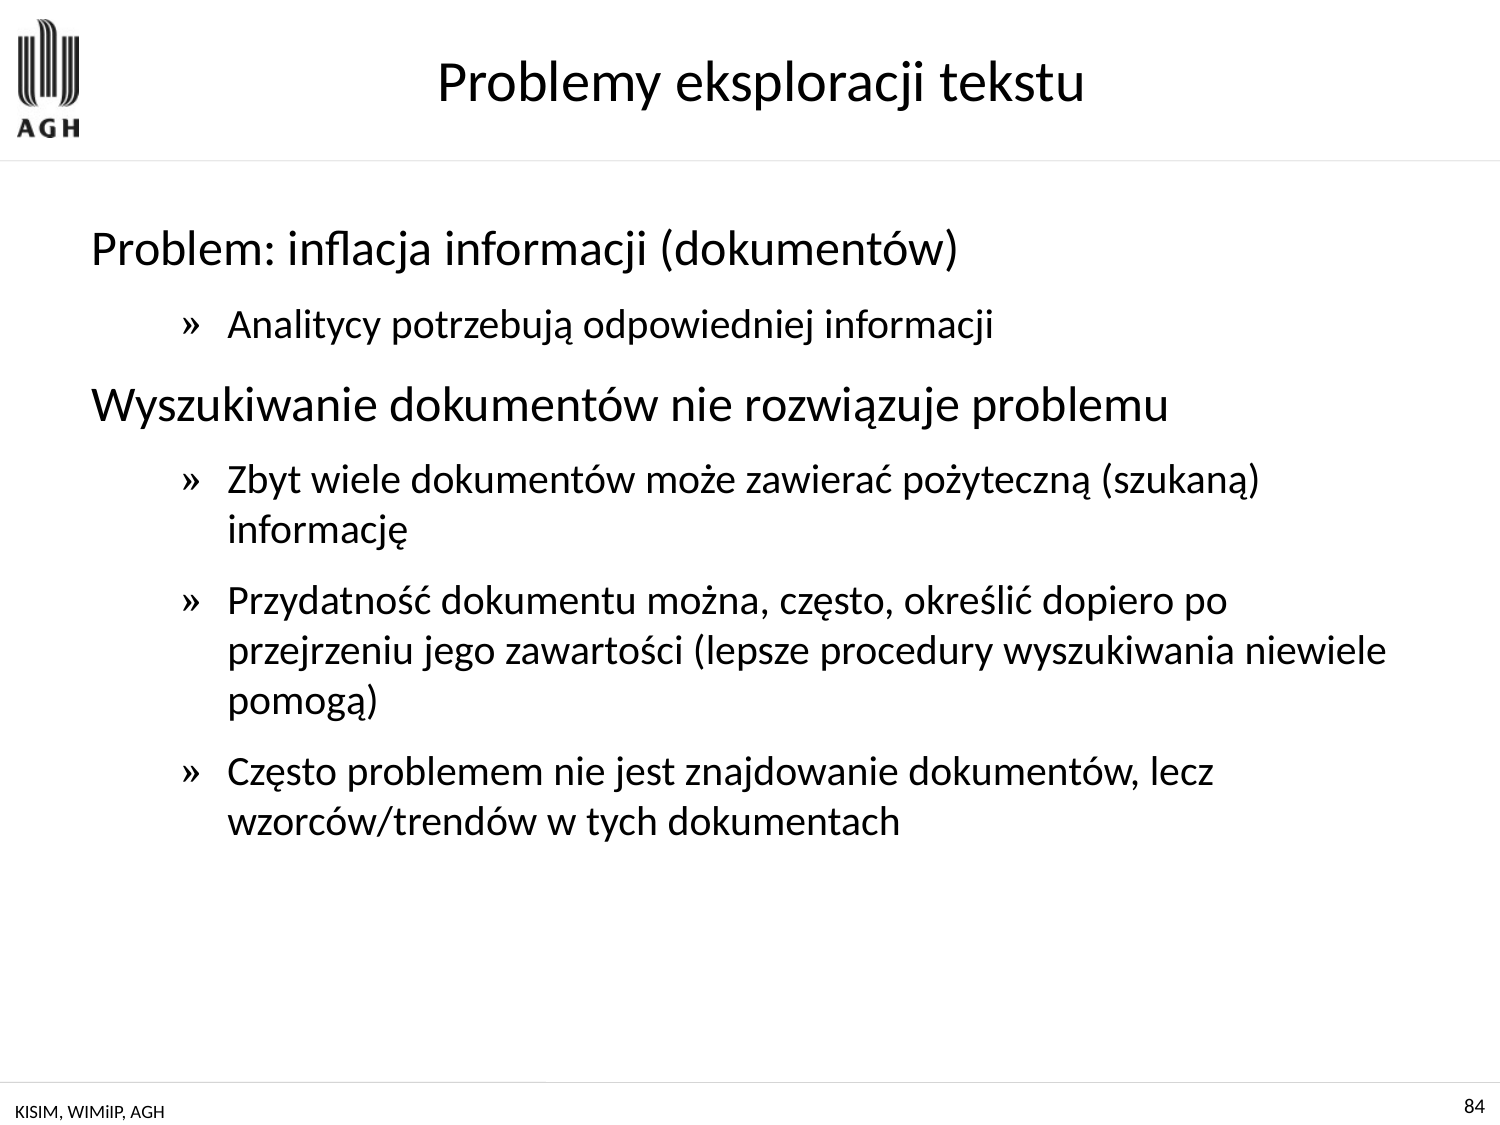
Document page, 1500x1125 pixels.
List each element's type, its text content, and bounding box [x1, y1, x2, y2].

picture [17, 19, 79, 138]
list Problem: inflacja informacji (dokumentów) Analitycy potrzebują odpowiedniej informacji Wyszukiwanie dokumentów nie rozwiązuje problemu Zbyt wiele dokumentów może zawierać pożyteczną (szukaną) informację Przydatność dokumentu można, często, określić dopiero po przejrzeniu jego zawartości (lepsze procedury wyszukiwania niewiele pomogą) Często problemem nie jest znajdowanie dokumentów, lecz wzorców/trendów w tych dokumentach [76, 207, 1428, 1048]
title Problemy eksploracji tekstu [147, 30, 1377, 126]
footer KISIM, WIMiIP, AGH [0, 1092, 476, 1125]
